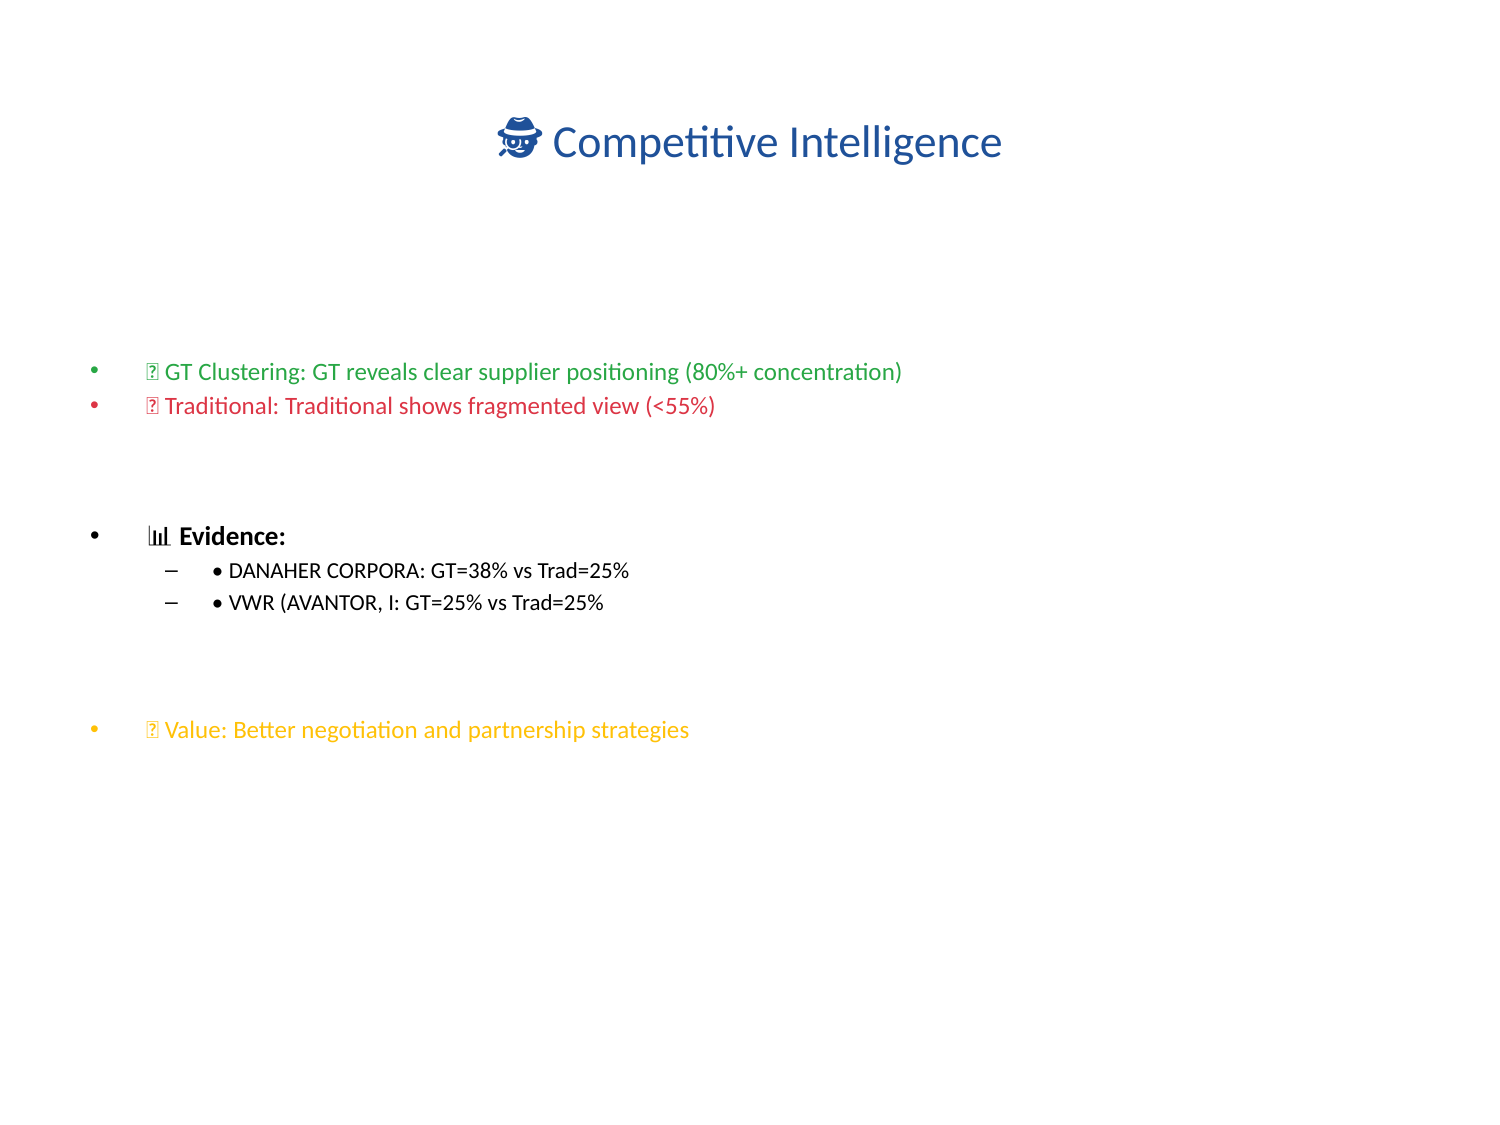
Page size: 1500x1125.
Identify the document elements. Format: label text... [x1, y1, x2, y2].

title 🕵️ Competitive Intelligence [75, 45, 1425, 233]
list ✅ GT Clustering: GT reveals clear supplier positioning (80%+ concentration) ❌ Traditional: Traditional shows fragmented view (<55%) 📊 Evidence: • DANAHER CORPORA: GT=38% vs Trad=25% • VWR (AVANTOR, I: GT=25% vs Trad=25% 💼 Value: Better negotiation and partnership strategies [75, 262, 1425, 1005]
